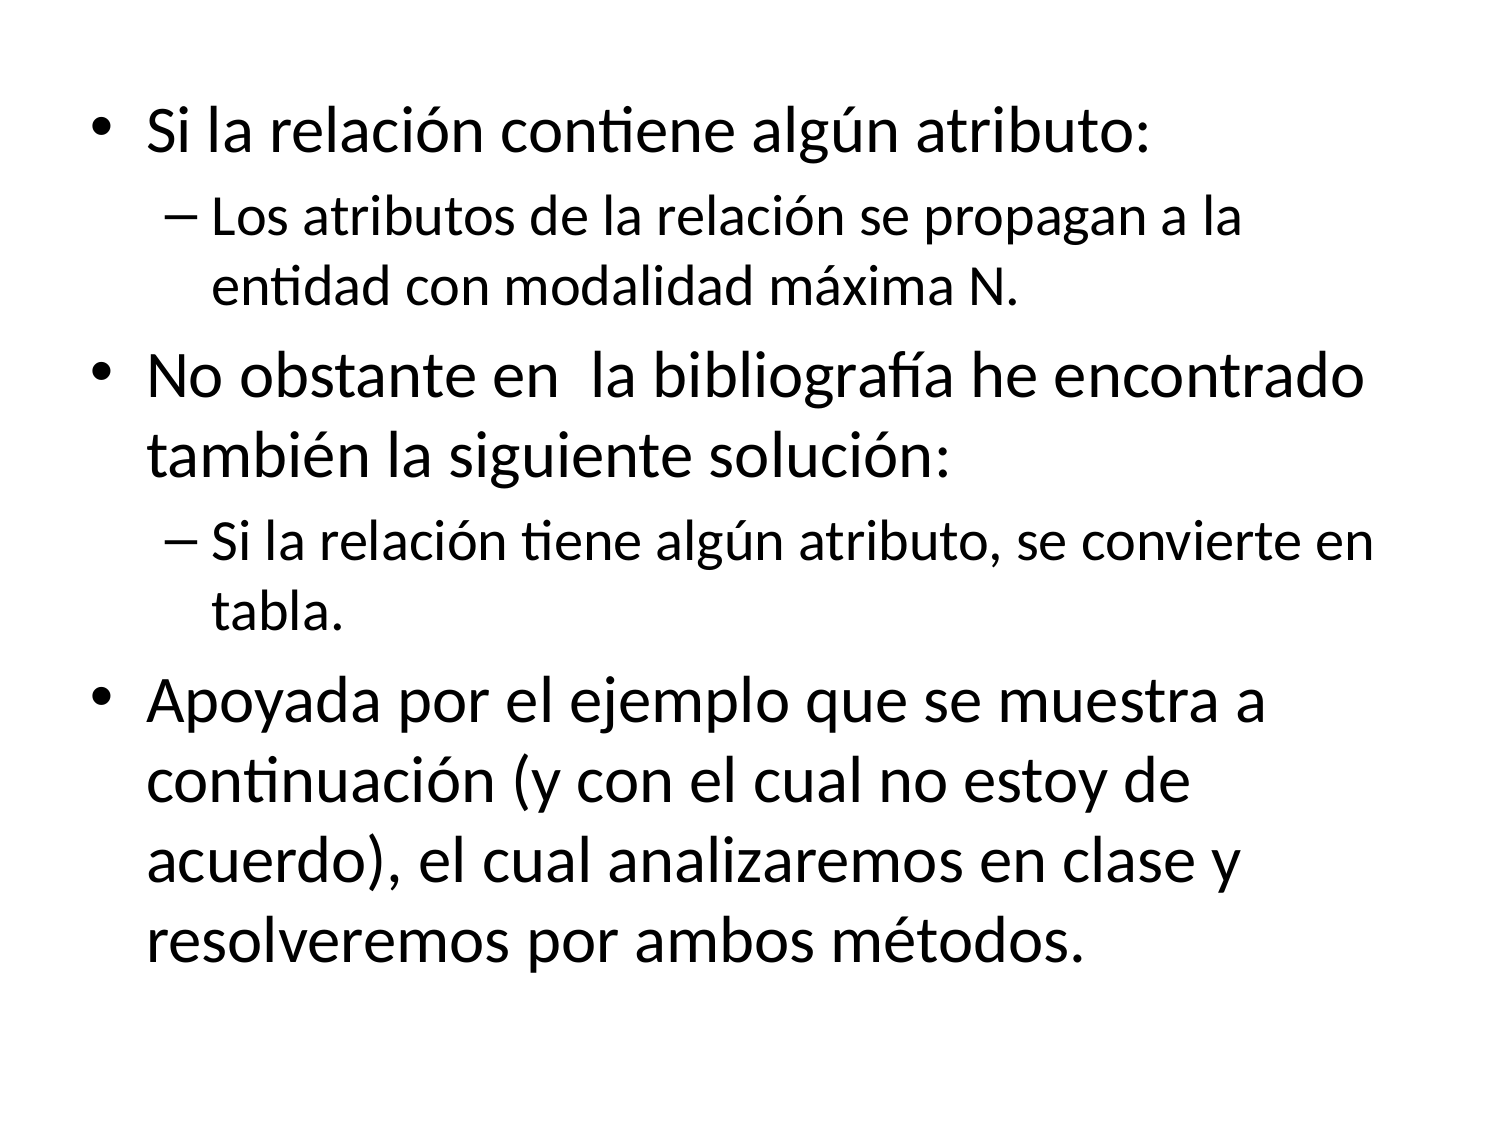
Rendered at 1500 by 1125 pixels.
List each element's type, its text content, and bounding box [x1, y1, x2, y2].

list Si la relación contiene algún atributo: Los atributos de la relación se propagan a la entidad con modalidad máxima N. No obstante en la bibliografía he encontrado también la siguiente solución: Si la relación tiene algún atributo, se convierte en tabla. Apoyada por el ejemplo que se muestra a continuación (y con el cual no estoy de acuerdo), el cual analizaremos en clase y resolveremos por ambos métodos. [75, 78, 1425, 1005]
